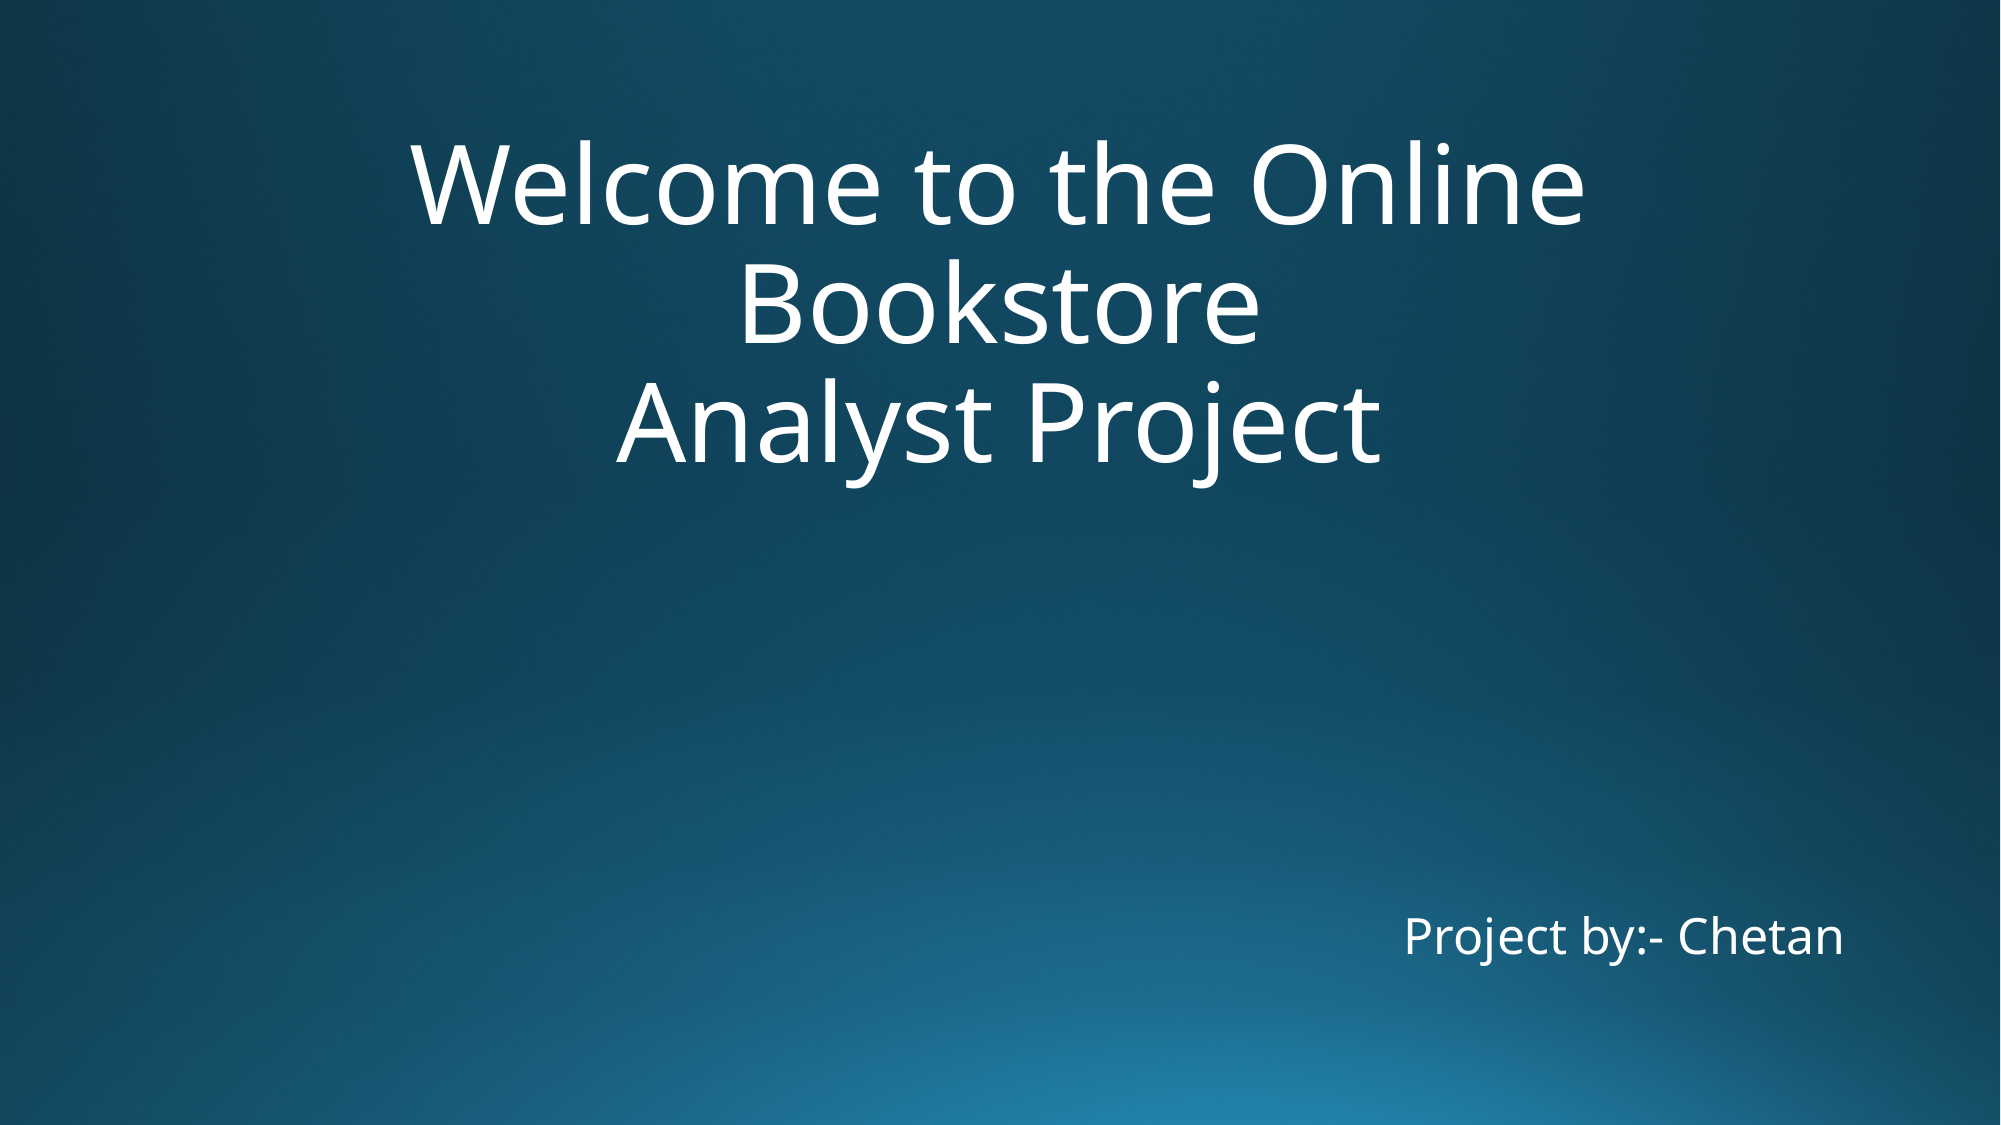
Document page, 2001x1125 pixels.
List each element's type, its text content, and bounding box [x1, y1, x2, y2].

picture [0, 0, 2001, 1125]
list Project by:- Chetan [1388, 903, 1952, 1006]
title Welcome to the Online Bookstore Analyst Project [137, 119, 1863, 494]
